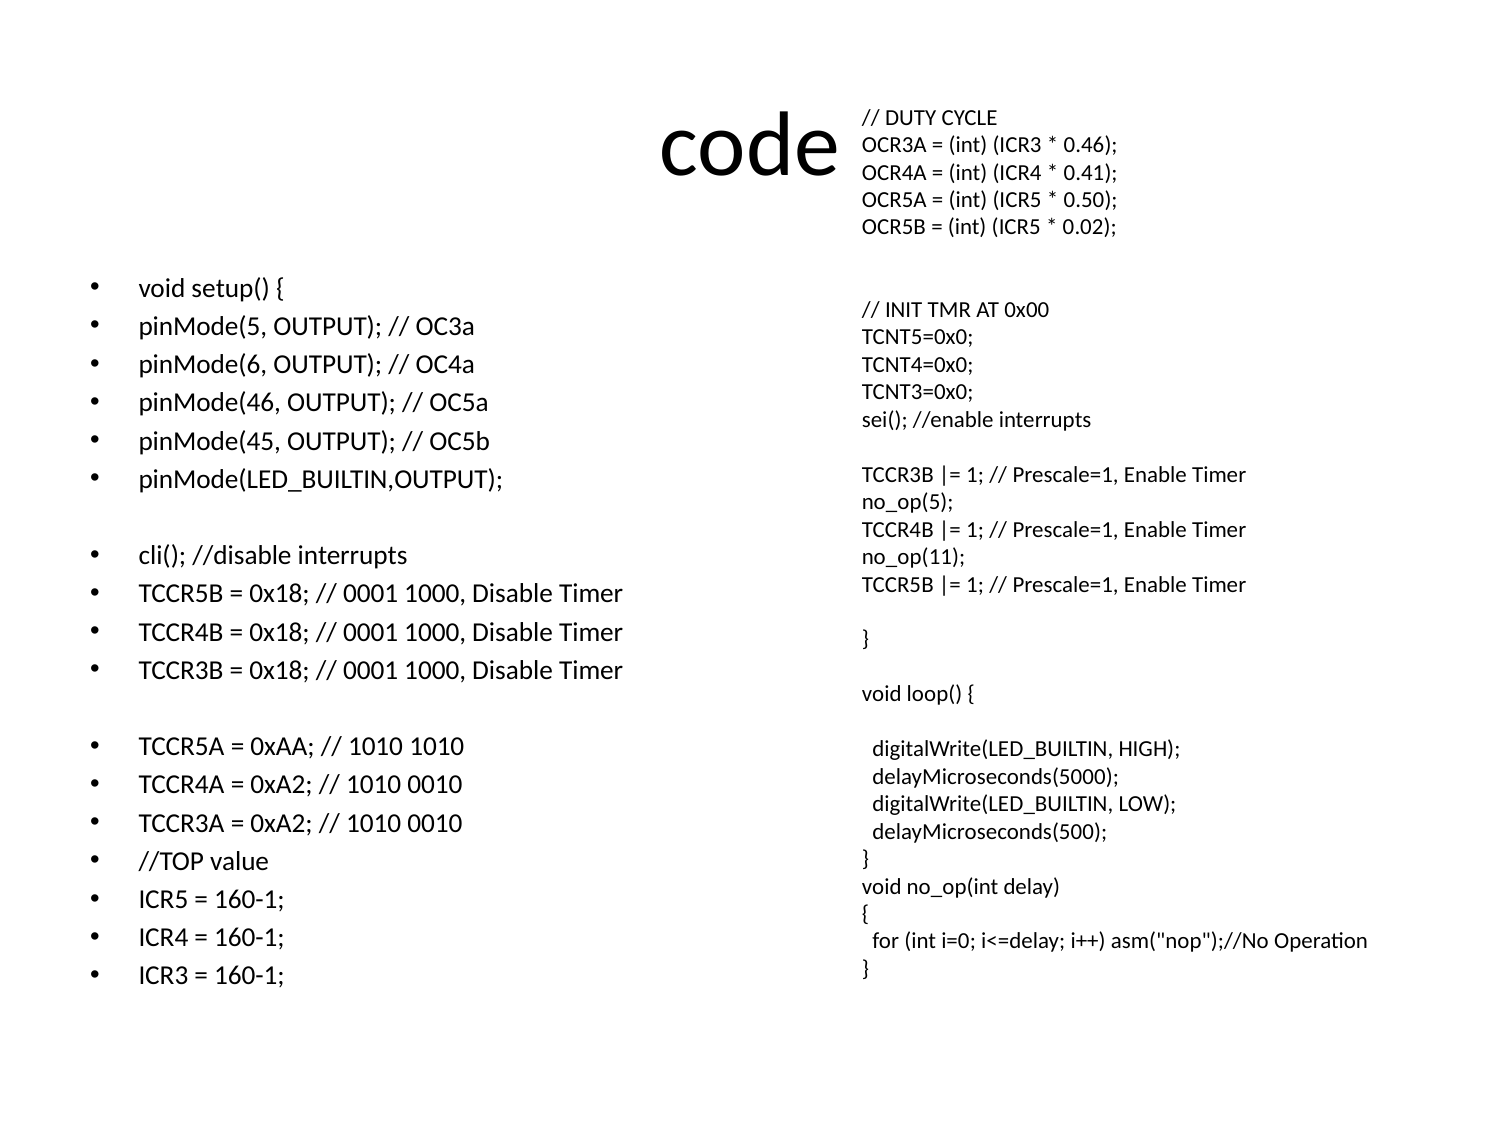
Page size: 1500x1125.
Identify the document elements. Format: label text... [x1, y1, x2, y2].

text_box // DUTY CYCLE OCR3A = (int) (ICR3 * 0.46); OCR4A = (int) (ICR4 * 0.41); OCR5A = (int) (ICR5 * 0.50); OCR5B = (int) (ICR5 * 0.02); // INIT TMR AT 0x00 TCNT5=0x0; TCNT4=0x0; TCNT3=0x0; sei(); //enable interrupts TCCR3B |= 1; // Prescale=1, Enable Timer no_op(5); TCCR4B |= 1; // Prescale=1, Enable Timer no_op(11); TCCR5B |= 1; // Prescale=1, Enable Timer } void loop() { digitalWrite(LED_BUILTIN, HIGH); delayMicroseconds(5000); digitalWrite(LED_BUILTIN, LOW); delayMicroseconds(500); } void no_op(int delay) { for (int i=0; i<=delay; i++) asm("nop");//No Operation } [847, 67, 1500, 989]
list void setup() { pinMode(5, OUTPUT); // OC3a pinMode(6, OUTPUT); // OC4a pinMode(46, OUTPUT); // OC5a pinMode(45, OUTPUT); // OC5b pinMode(LED_BUILTIN,OUTPUT); cli(); //disable interrupts TCCR5B = 0x18; // 0001 1000, Disable Timer TCCR4B = 0x18; // 0001 1000, Disable Timer TCCR3B = 0x18; // 0001 1000, Disable Timer TCCR5A = 0xAA; // 1010 1010 TCCR4A = 0xA2; // 1010 0010 TCCR3A = 0xA2; // 1010 0010 //TOP value ICR5 = 160-1; ICR4 = 160-1; ICR3 = 160-1; [75, 262, 814, 1005]
title code [75, 45, 1425, 233]
